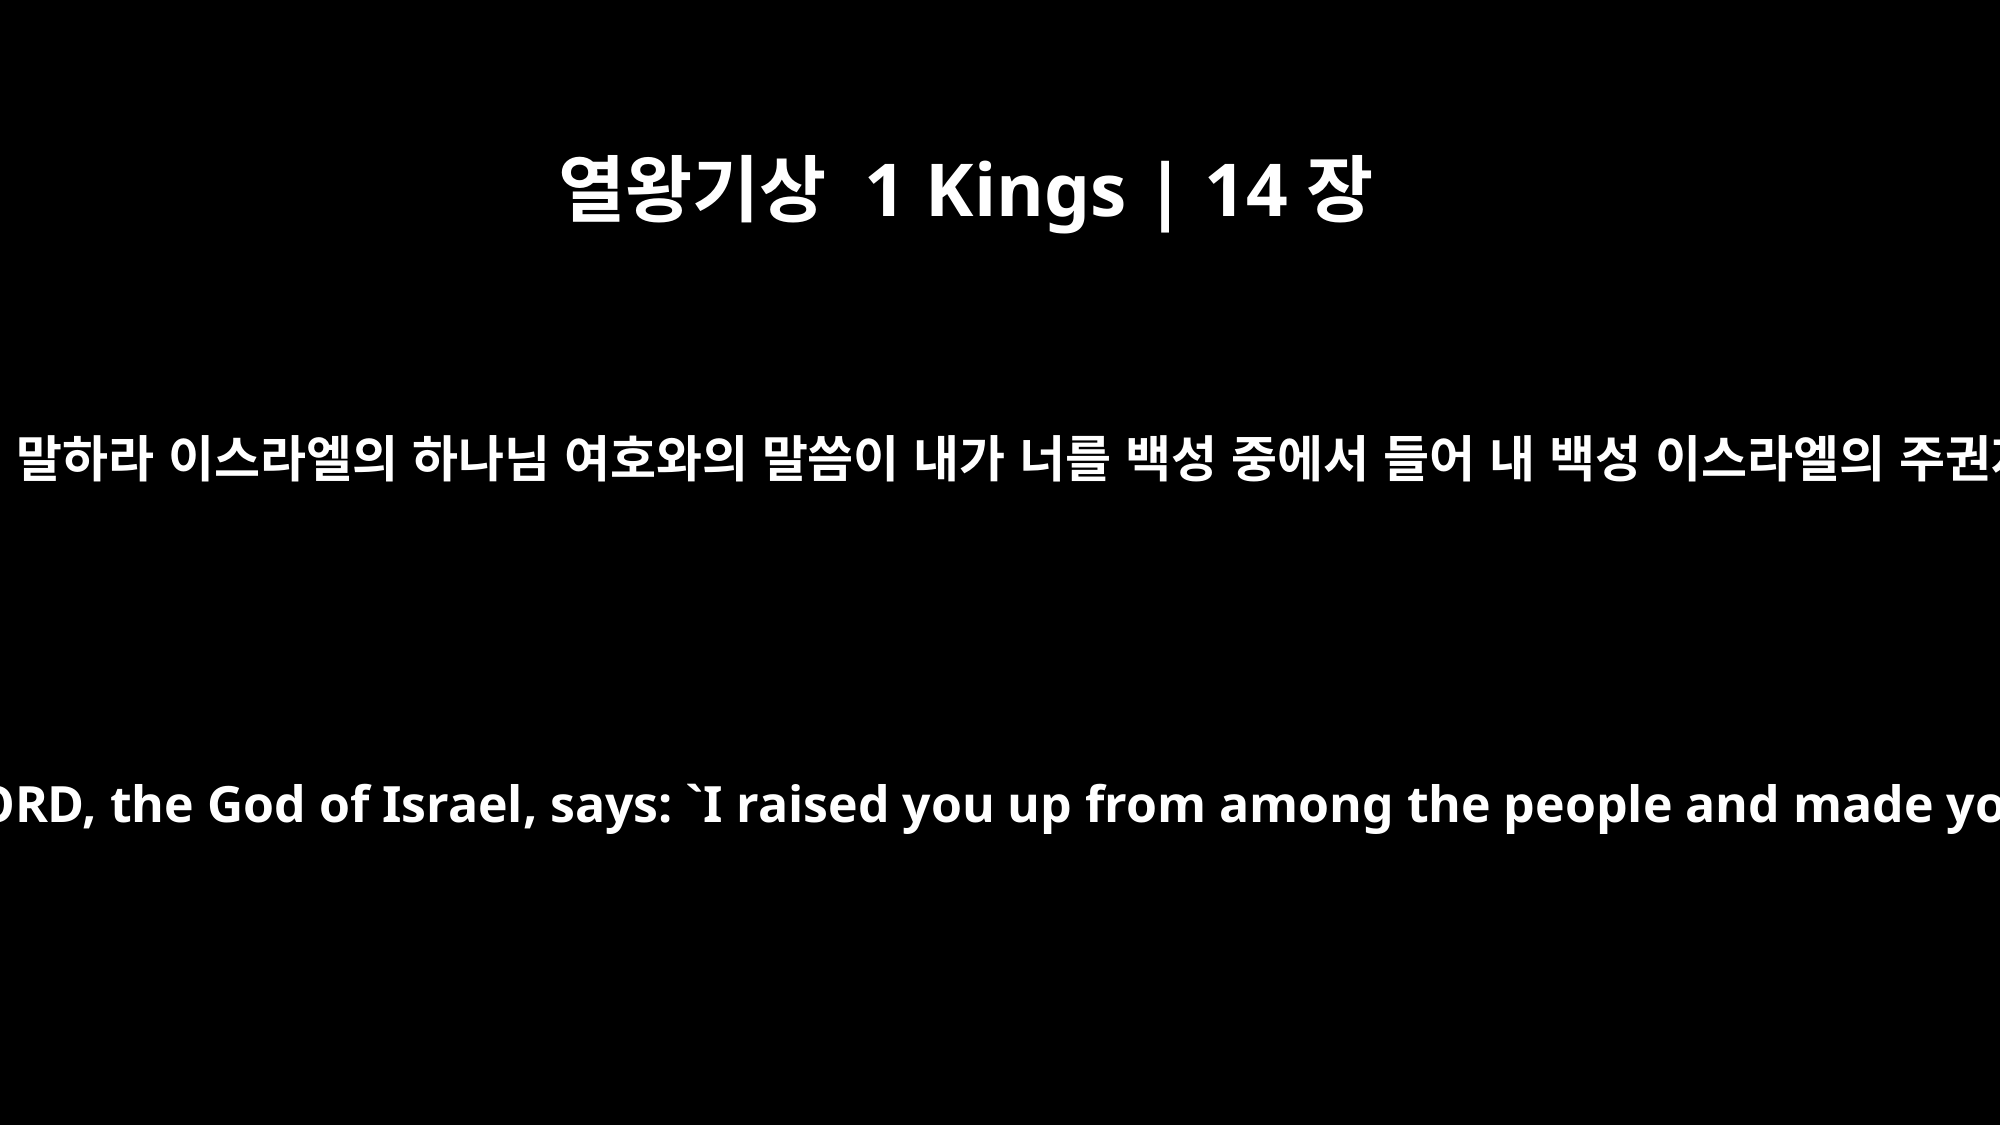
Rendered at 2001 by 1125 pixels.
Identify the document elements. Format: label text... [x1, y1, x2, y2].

text_box 열왕기상 1 Kings | 14장 [543, 136, 1389, 239]
text_box Go, tell Jeroboam that this is what the LORD, the God of Israel, says: `I raised you up from among the people and made you a leader over my people Israel. [0, 764, 2000, 840]
text_box 7 가서 여로보암에게 말하라 이스라엘의 하나님 여호와의 말씀이 내가 너를 백성 중에서 들어 내 백성 이스라엘의 주권자가 되게 하고 [0, 359, 2000, 495]
